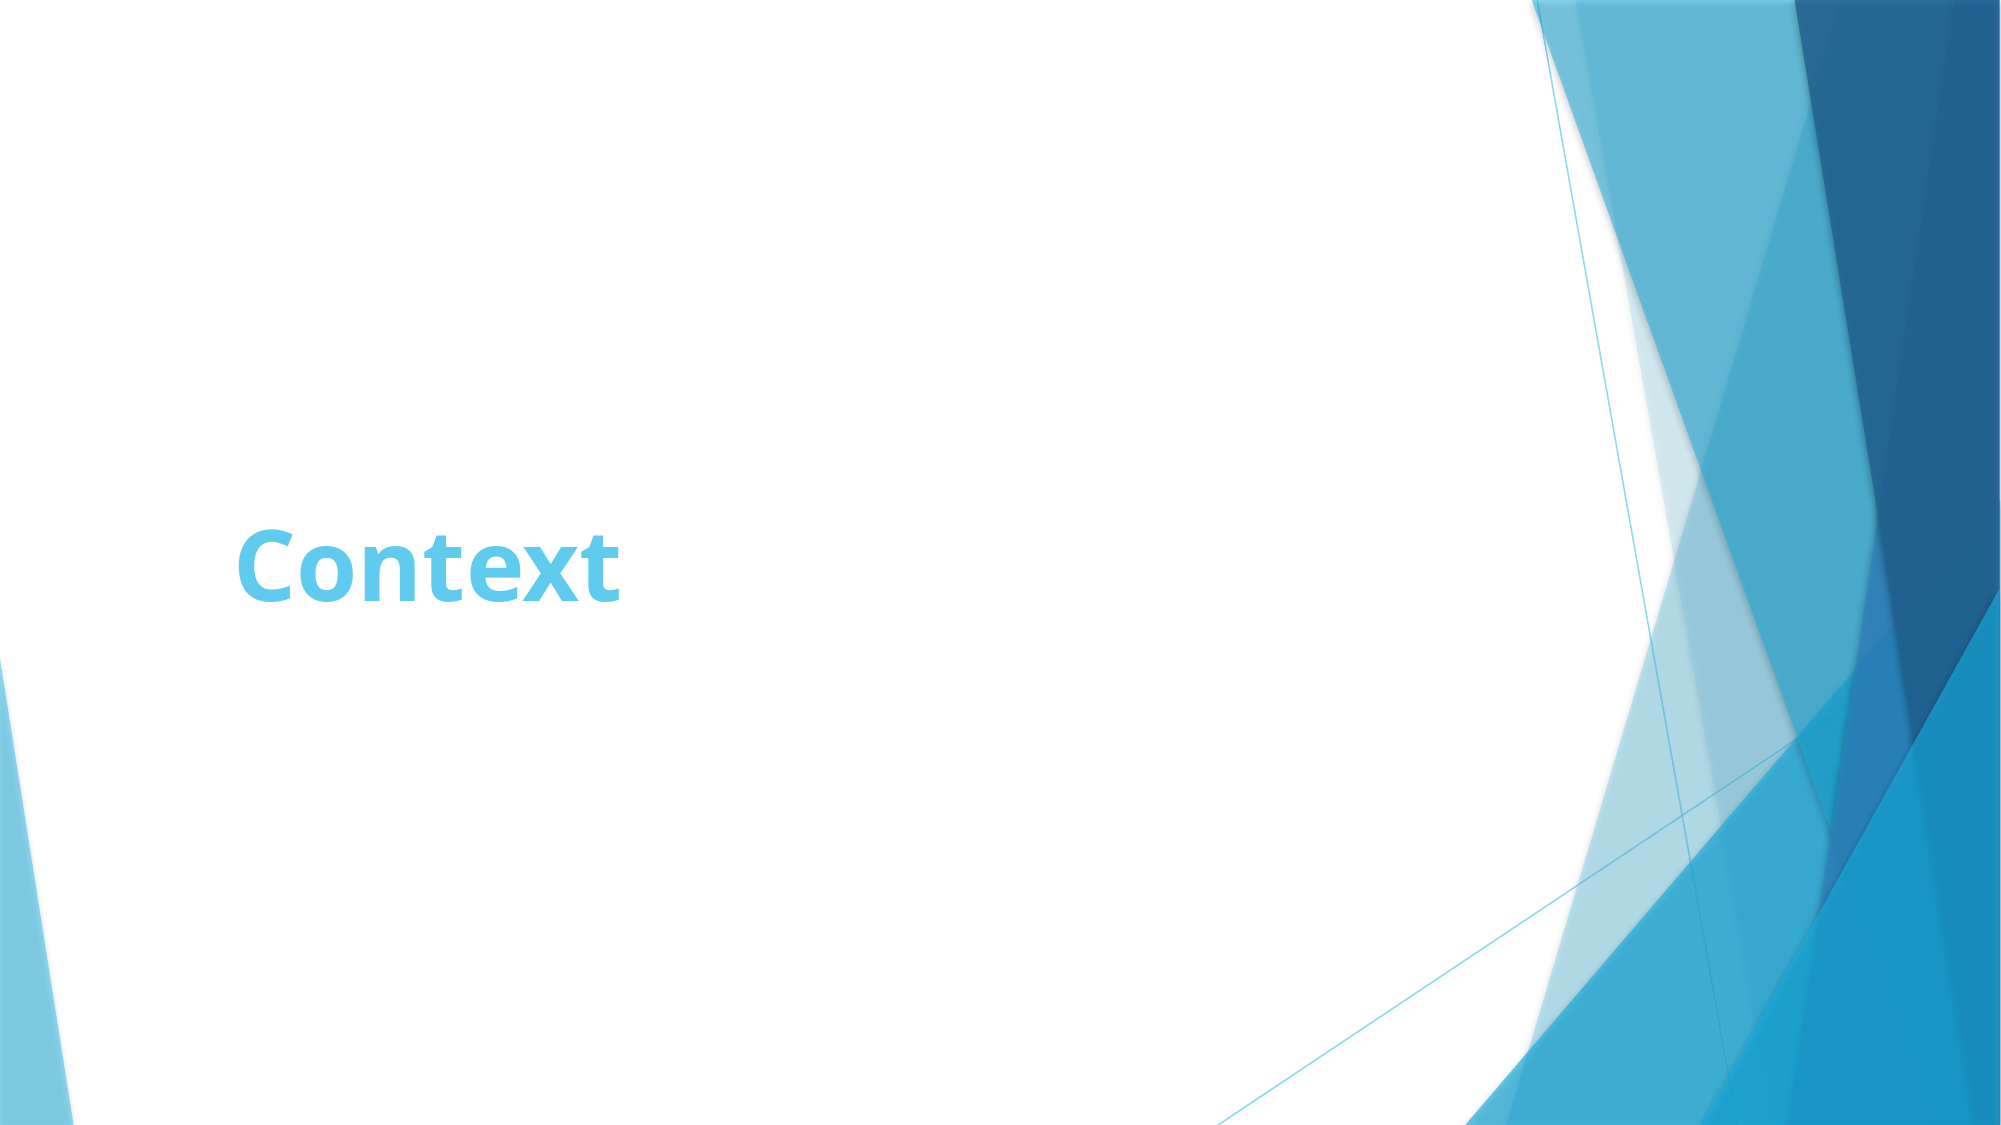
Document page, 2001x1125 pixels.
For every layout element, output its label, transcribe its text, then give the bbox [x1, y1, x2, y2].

title Context [218, 495, 1526, 630]
